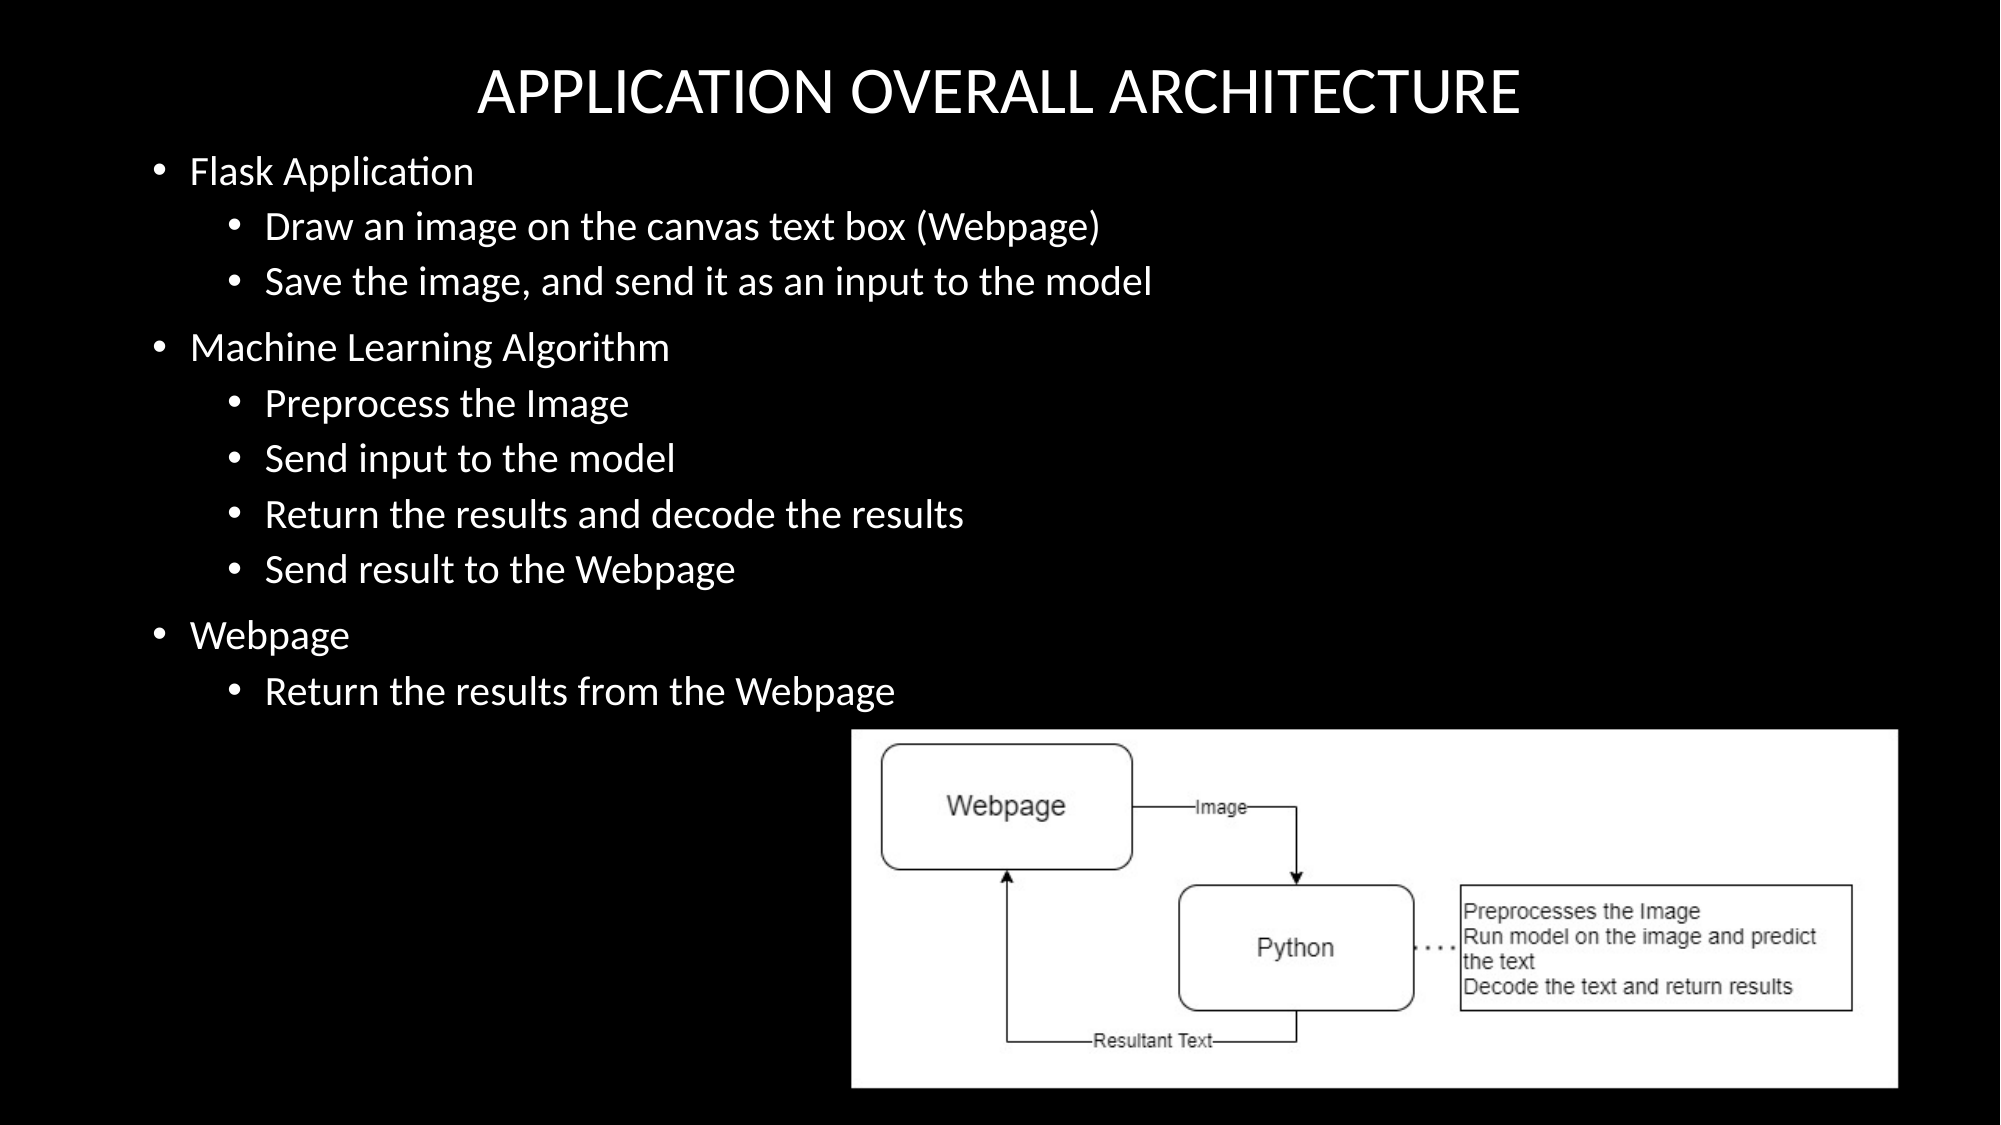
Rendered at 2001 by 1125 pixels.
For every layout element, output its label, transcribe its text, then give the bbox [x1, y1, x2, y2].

list APPLICATION OVERALL ARCHITECTURE Flask Application Draw an image on the canvas text box (Webpage) Save the image, and send it as an input to the model Machine Learning Algorithm Preprocess the Image Send input to the model Return the results and decode the results Send result to the Webpage Webpage Return the results from the Webpage [137, 48, 1863, 1051]
picture [850, 728, 1900, 1090]
